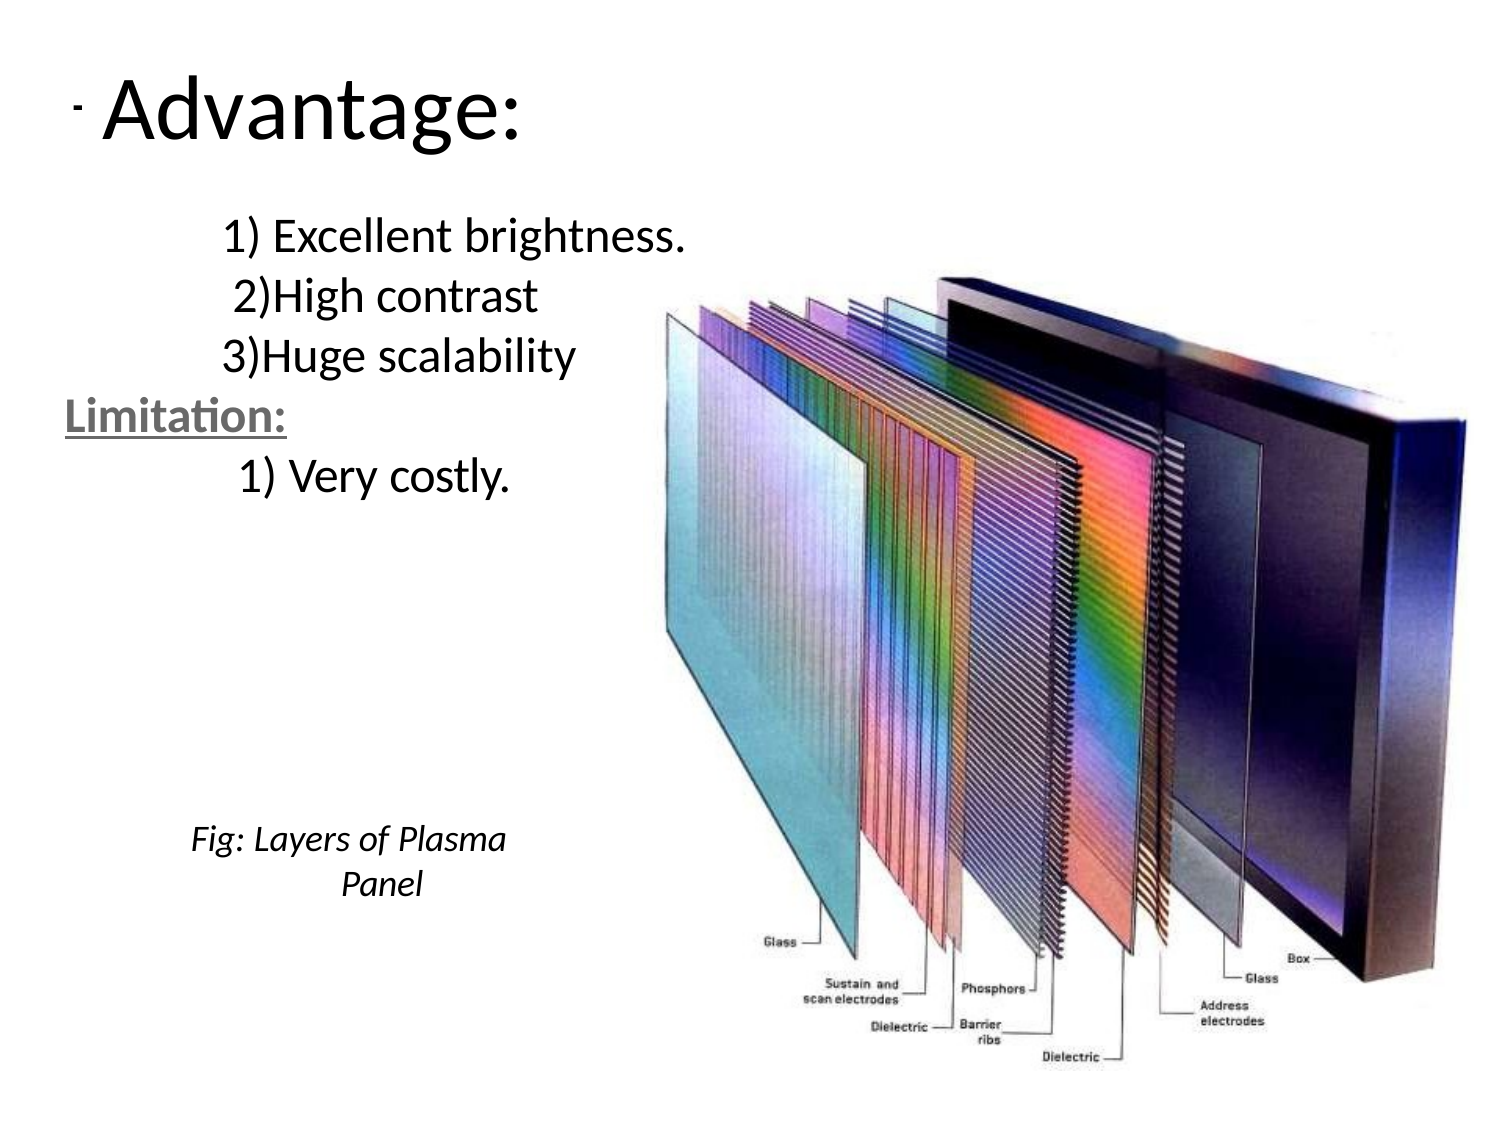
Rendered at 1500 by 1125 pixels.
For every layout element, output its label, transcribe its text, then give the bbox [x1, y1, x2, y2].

text_box 1) Excellent brightness. 2)High contrast 3)Huge scalability Limitation: 1) Very costly. [62, 200, 692, 503]
text_box Fig: Layers of Plasma Panel [188, 811, 512, 904]
title Advantage: [75, 6, 550, 197]
picture [643, 257, 1474, 1072]
text_box [73, 105, 82, 110]
